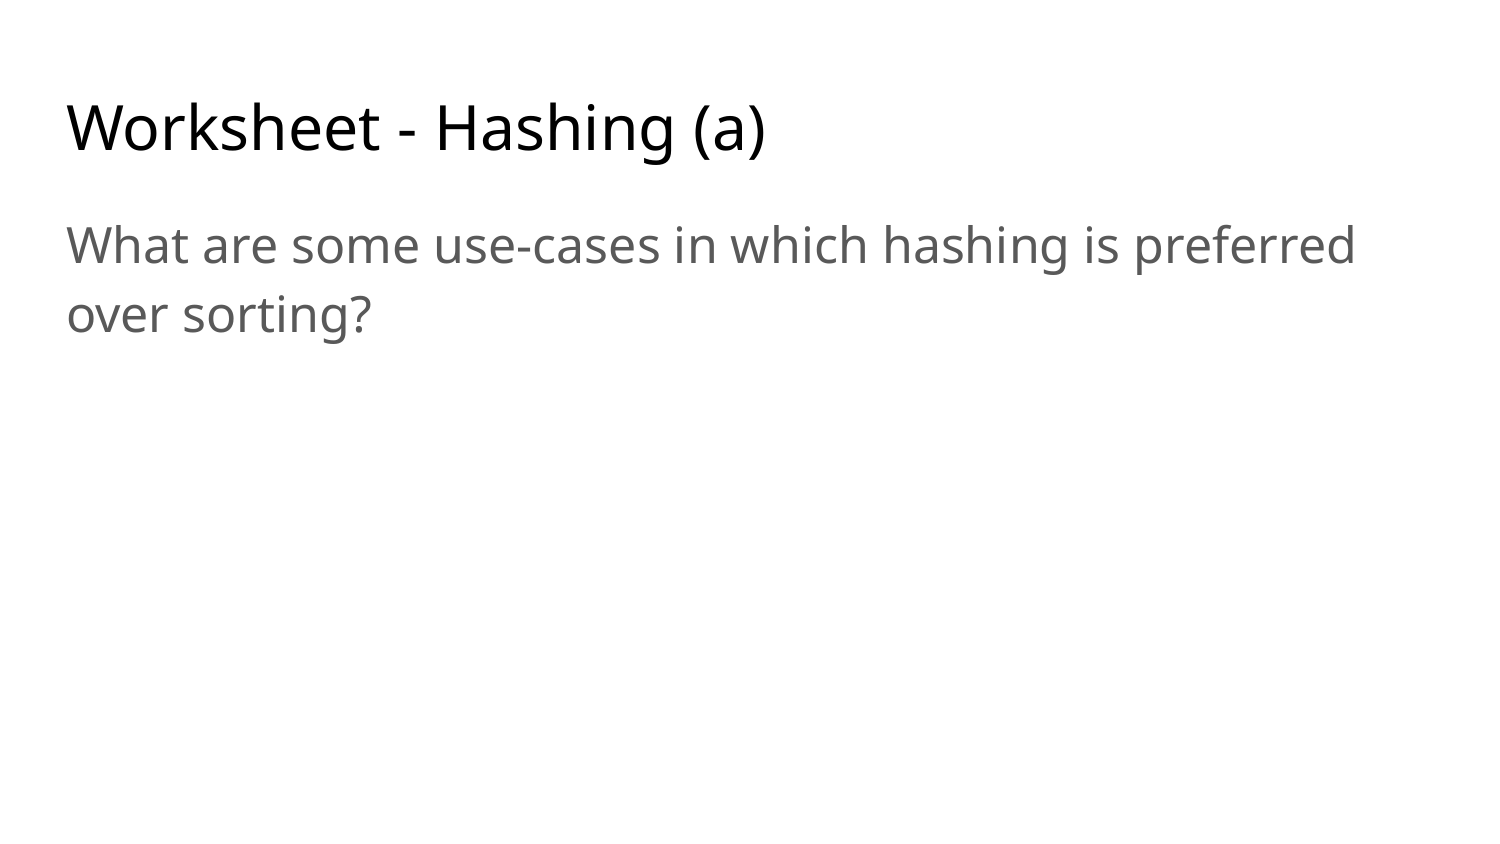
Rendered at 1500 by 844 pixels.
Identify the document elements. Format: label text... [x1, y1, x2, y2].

title Worksheet - Hashing (a) [51, 72, 1449, 167]
list What are some use-cases in which hashing is preferred over sorting? [51, 189, 1434, 791]
